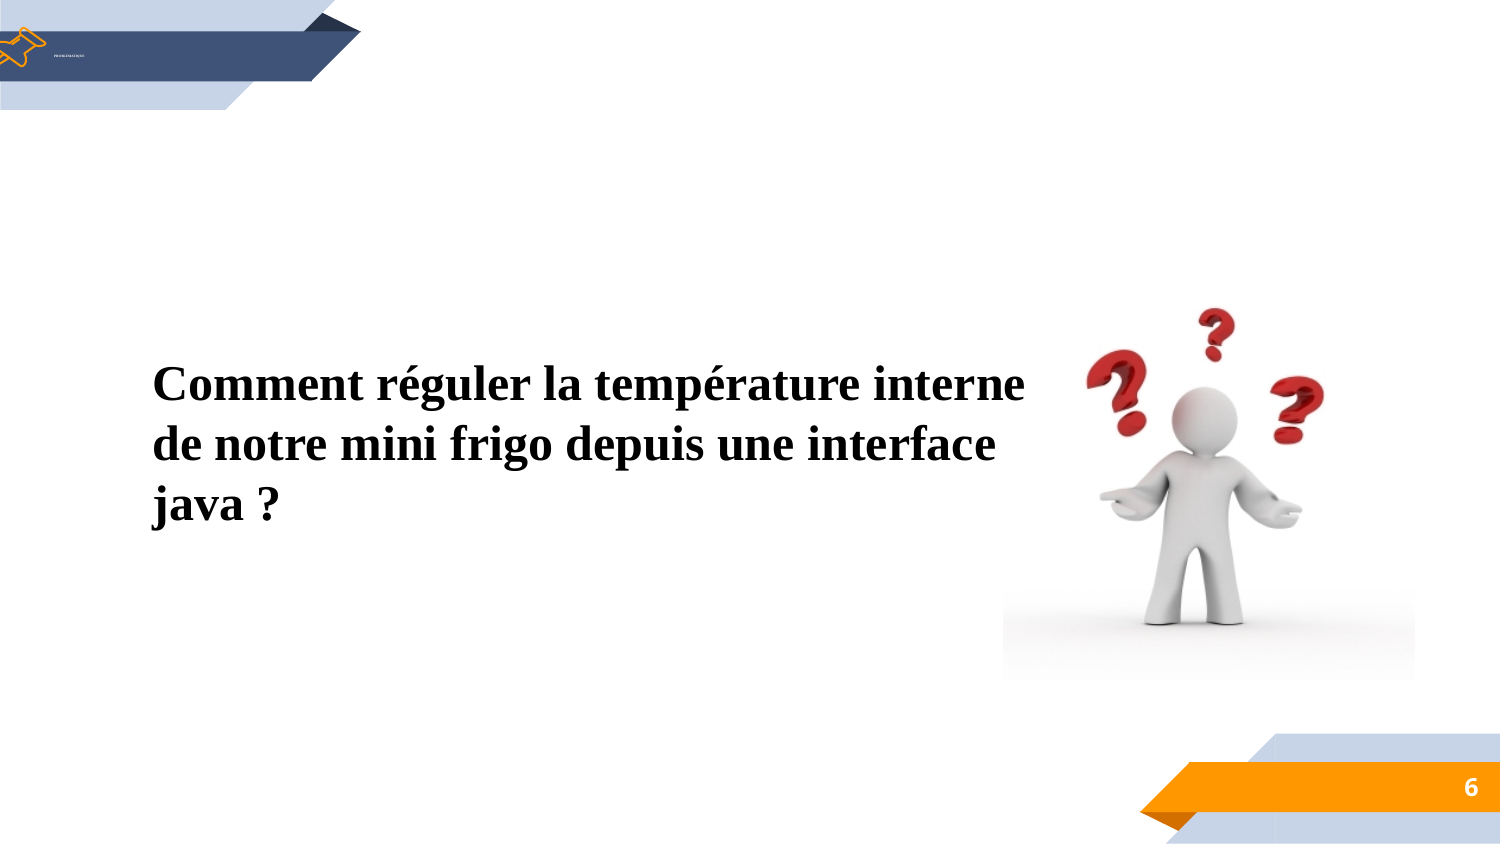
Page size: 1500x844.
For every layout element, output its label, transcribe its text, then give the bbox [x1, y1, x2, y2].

text_box Comment réguler la température interne de notre mini frigo depuis une interface java ? [137, 197, 1046, 546]
title PROBLEMATIQUE [49, 39, 918, 74]
picture [1002, 269, 1415, 680]
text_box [0, 27, 46, 74]
slide_number 6 [1249, 760, 1494, 813]
